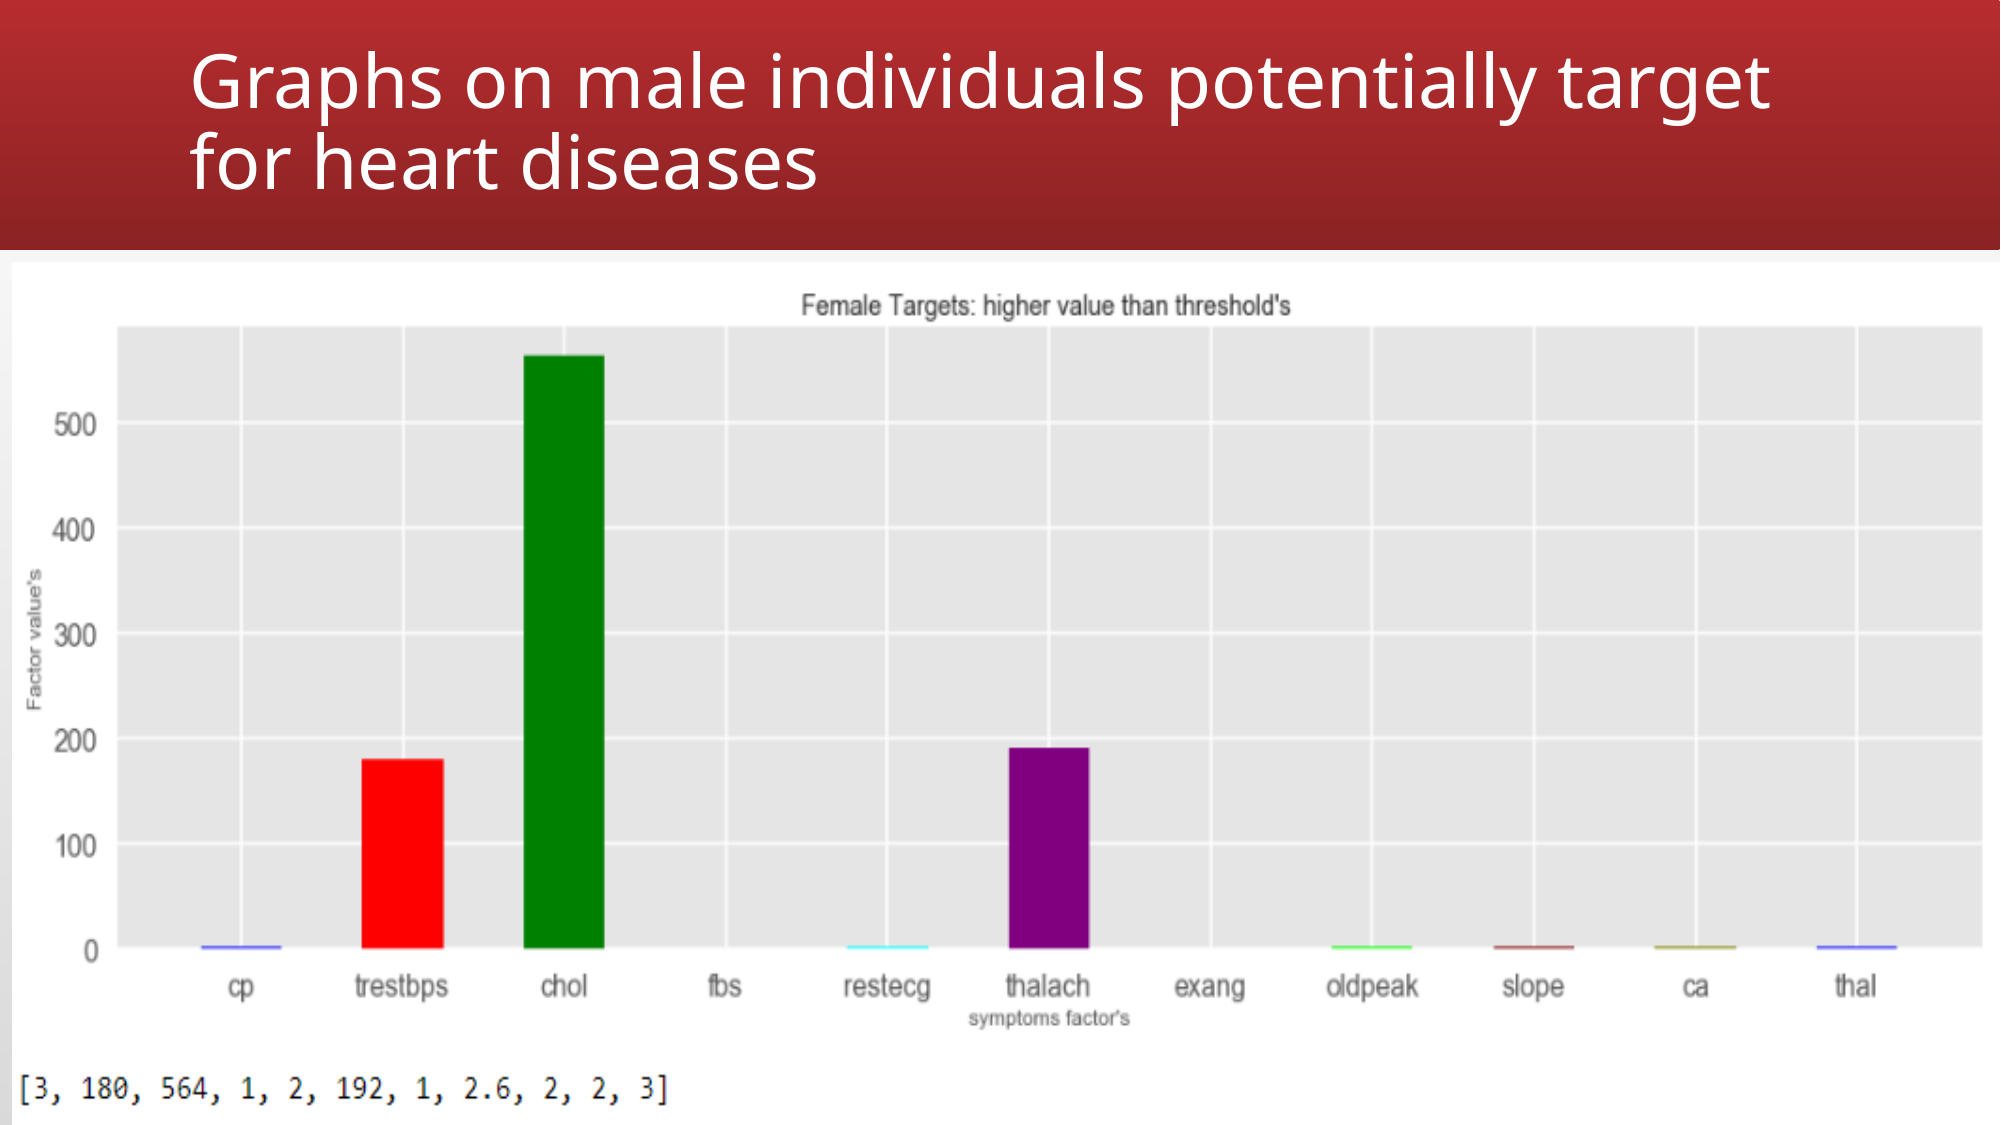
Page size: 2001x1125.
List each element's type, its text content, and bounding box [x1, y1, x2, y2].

title Graphs on male individuals potentially target for heart diseases [174, 16, 1825, 234]
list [12, 262, 2000, 1125]
